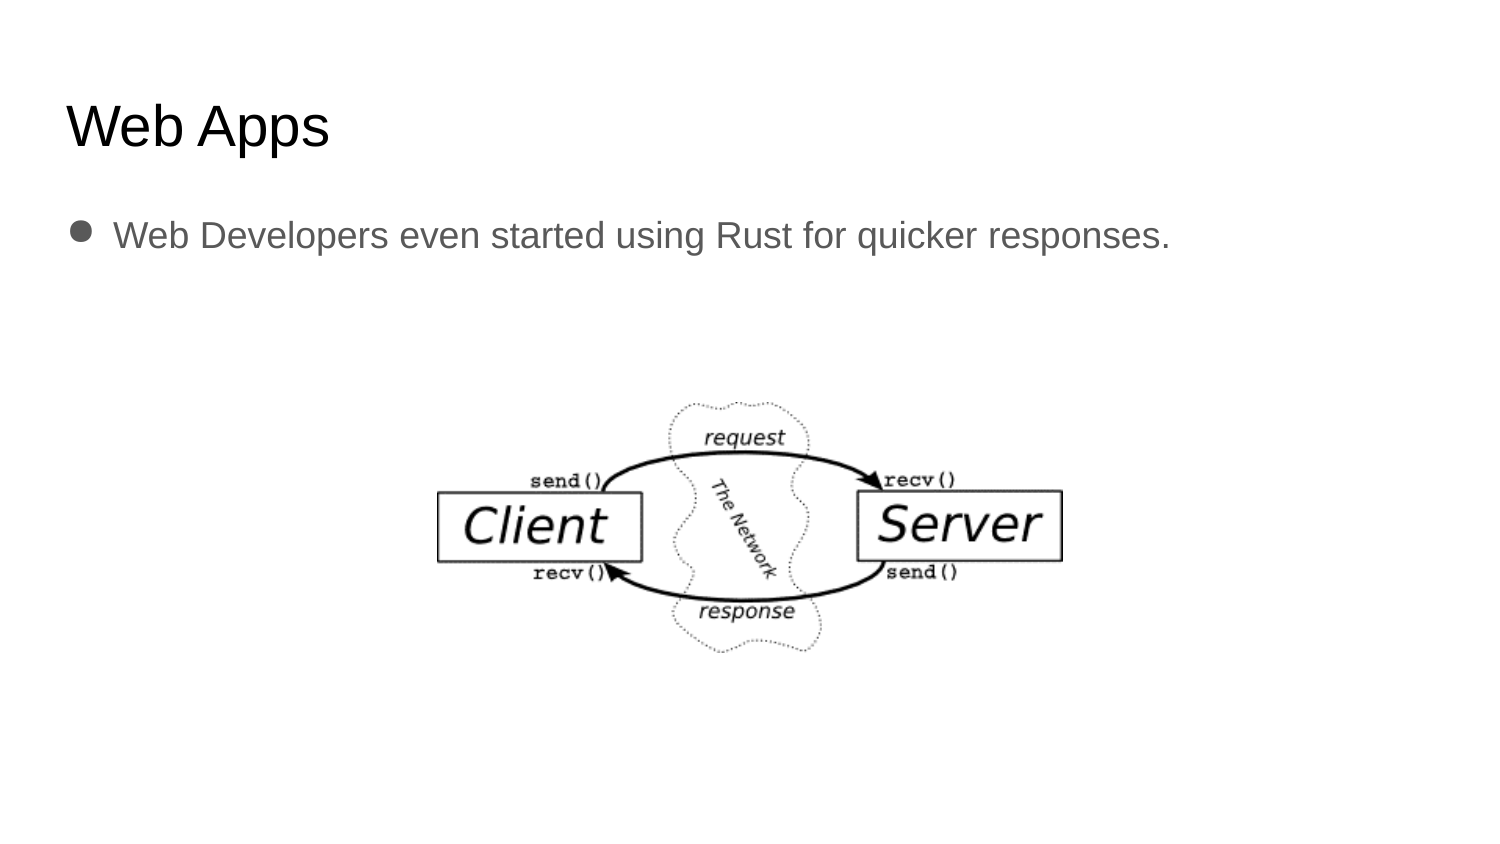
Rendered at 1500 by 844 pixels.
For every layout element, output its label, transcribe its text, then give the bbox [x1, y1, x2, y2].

list Web Developers even started using Rust for quicker responses. [51, 189, 1449, 750]
title Web Apps [51, 72, 1449, 167]
picture [437, 402, 1063, 654]
